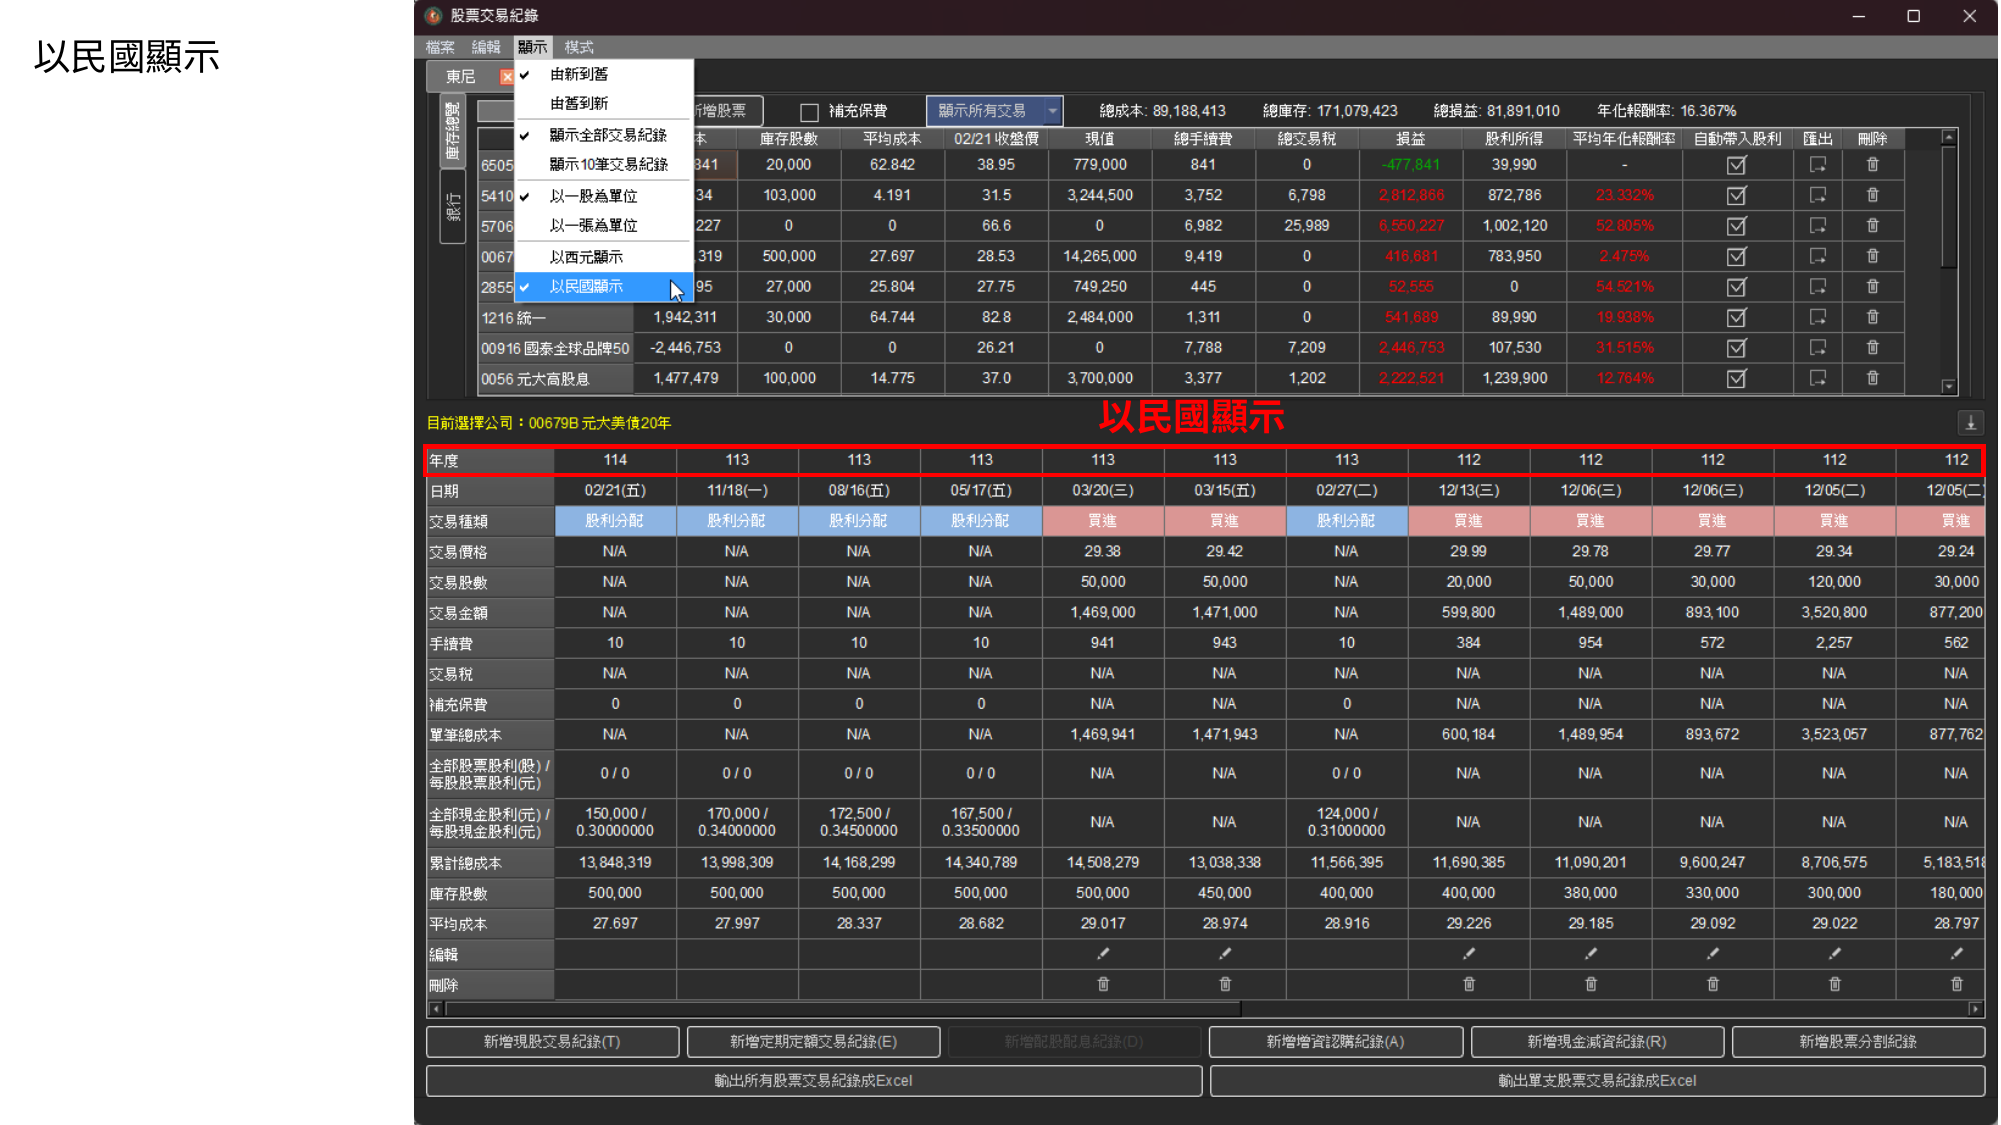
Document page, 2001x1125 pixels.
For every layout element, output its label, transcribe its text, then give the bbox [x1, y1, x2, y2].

picture [414, 0, 1998, 1125]
text_box 以民國顯示 [18, 25, 236, 86]
